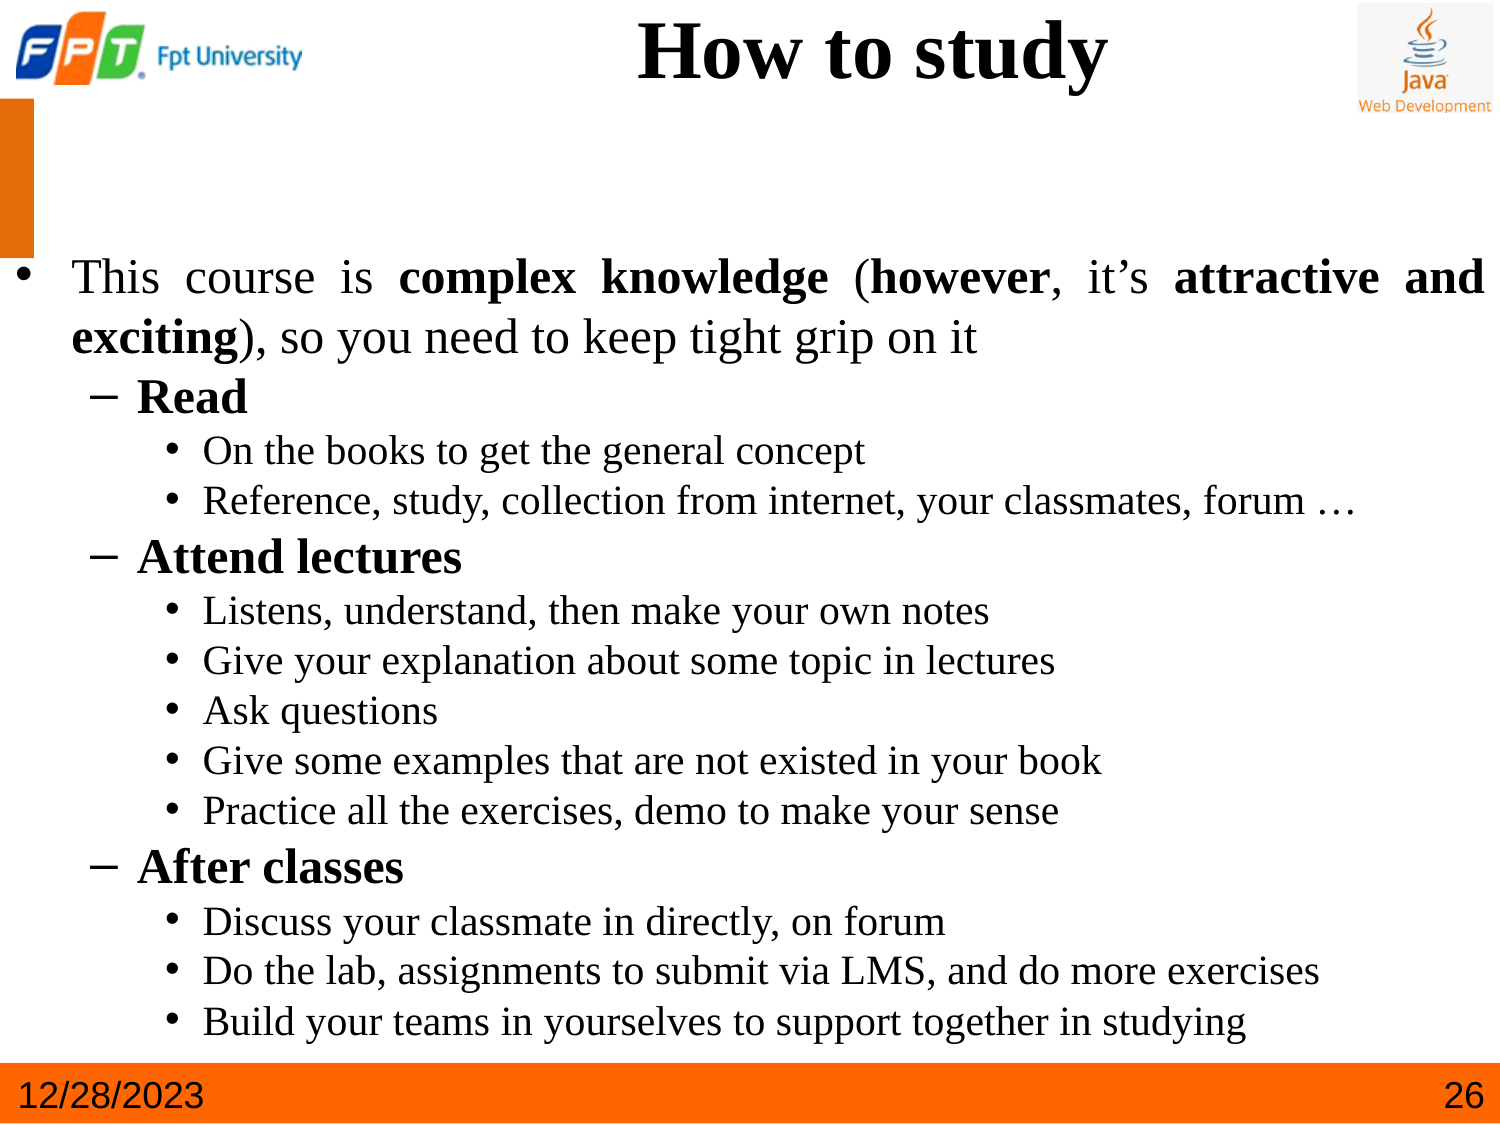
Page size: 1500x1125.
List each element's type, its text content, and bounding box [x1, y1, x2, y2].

list This course is complex knowledge (however, it’s attractive and exciting), so you need to keep tight grip on it Read On the books to get the general concept Reference, study, collection from internet, your classmates, forum … Attend lectures Listens, understand, then make your own notes Give your explanation about some topic in lectures Ask questions Give some examples that are not existed in your book Practice all the exercises, demo to make your sense After classes Discuss your classmate in directly, on forum Do the lab, assignments to submit via LMS, and do more exercises Build your teams in yourselves to support together in studying [0, 235, 1500, 1064]
title How to study [246, 0, 1500, 91]
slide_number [2, 1063, 231, 1123]
slide_number ‹#› [1050, 1063, 1500, 1124]
picture [16, 11, 246, 85]
picture [1357, 91, 1493, 113]
